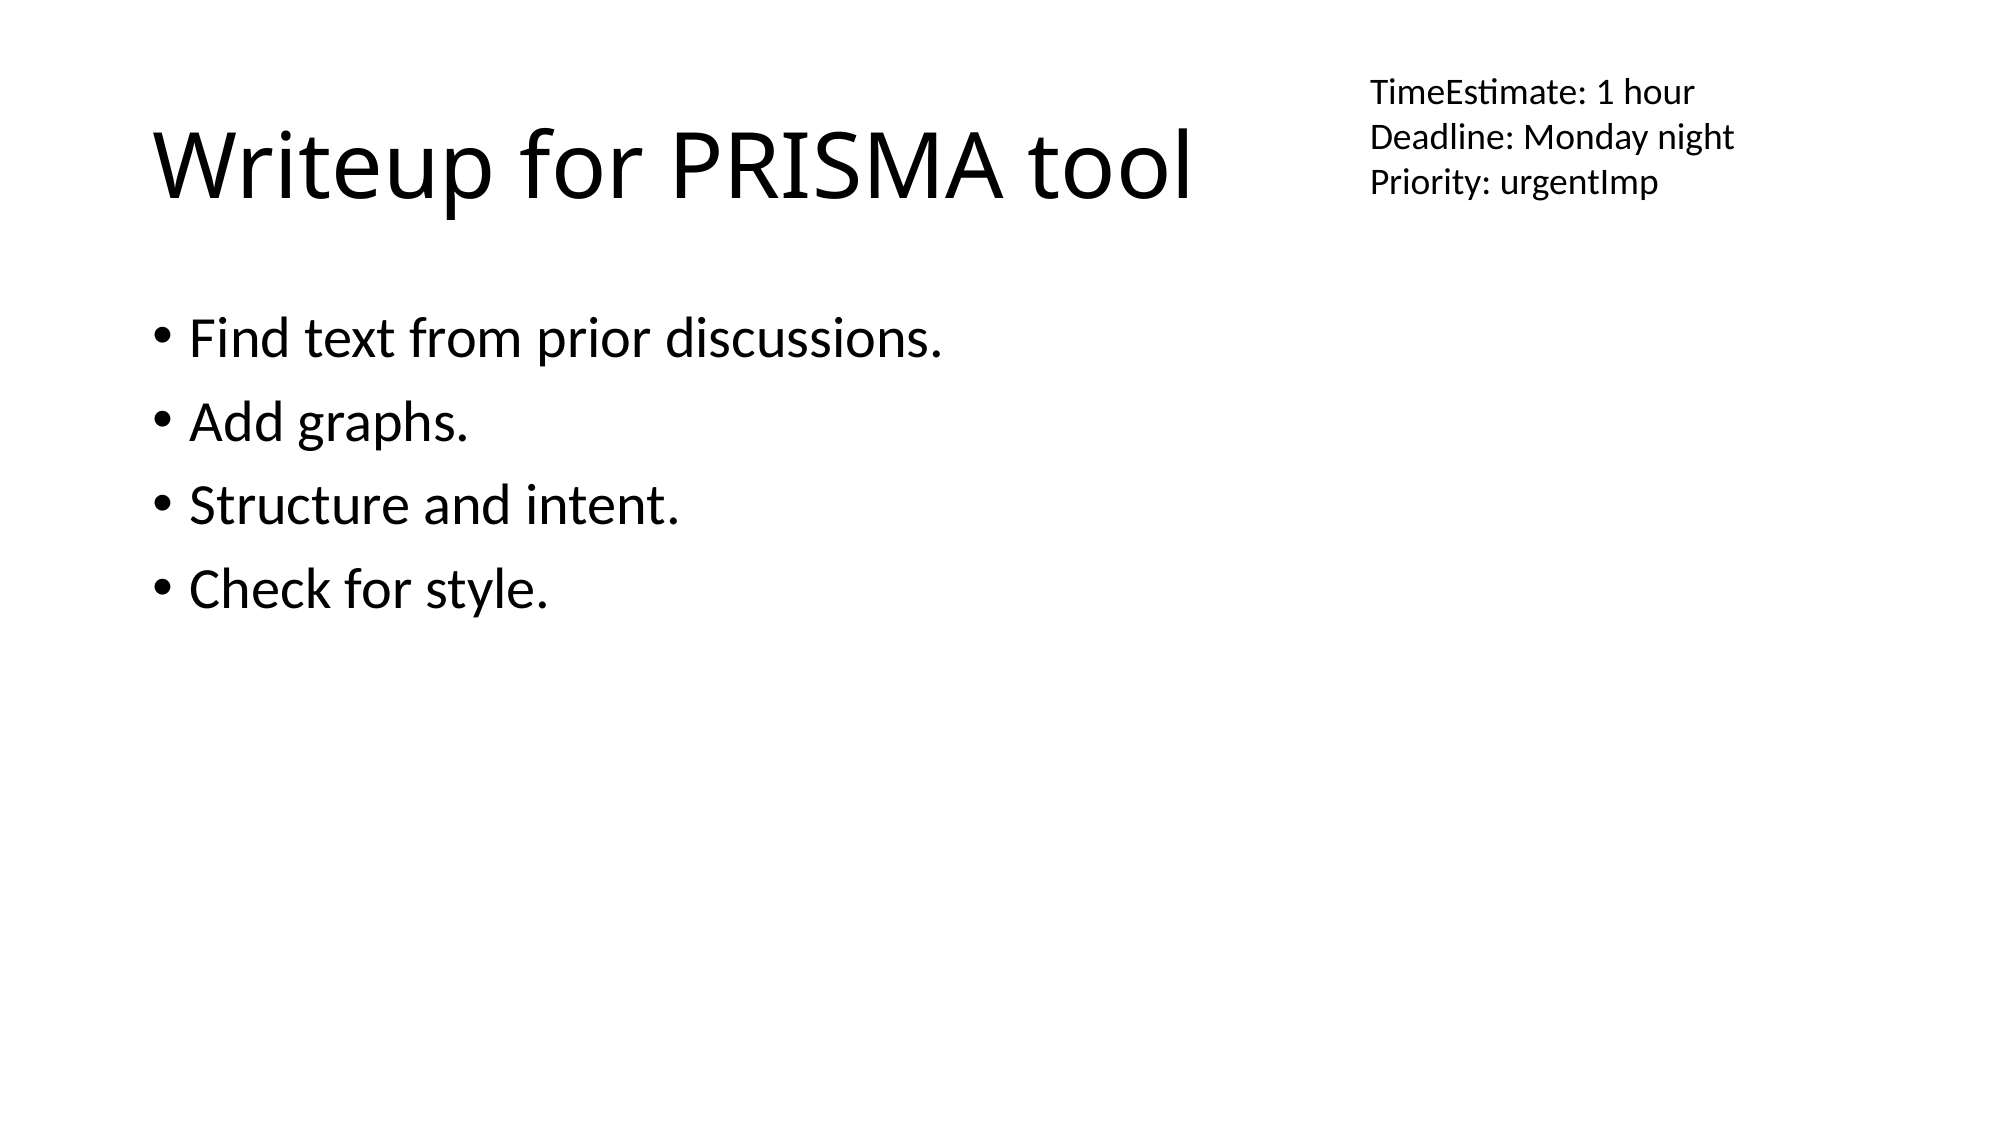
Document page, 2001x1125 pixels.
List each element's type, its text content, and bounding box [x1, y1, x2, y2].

list Find text from prior discussions. Add graphs. Structure and intent. Check for style. [137, 299, 1863, 1014]
title Writeup for PRISMA tool [137, 59, 1863, 278]
text_box TimeEstimate: 1 hour Deadline: Monday night Priority: urgentImp [1355, 59, 1962, 210]
